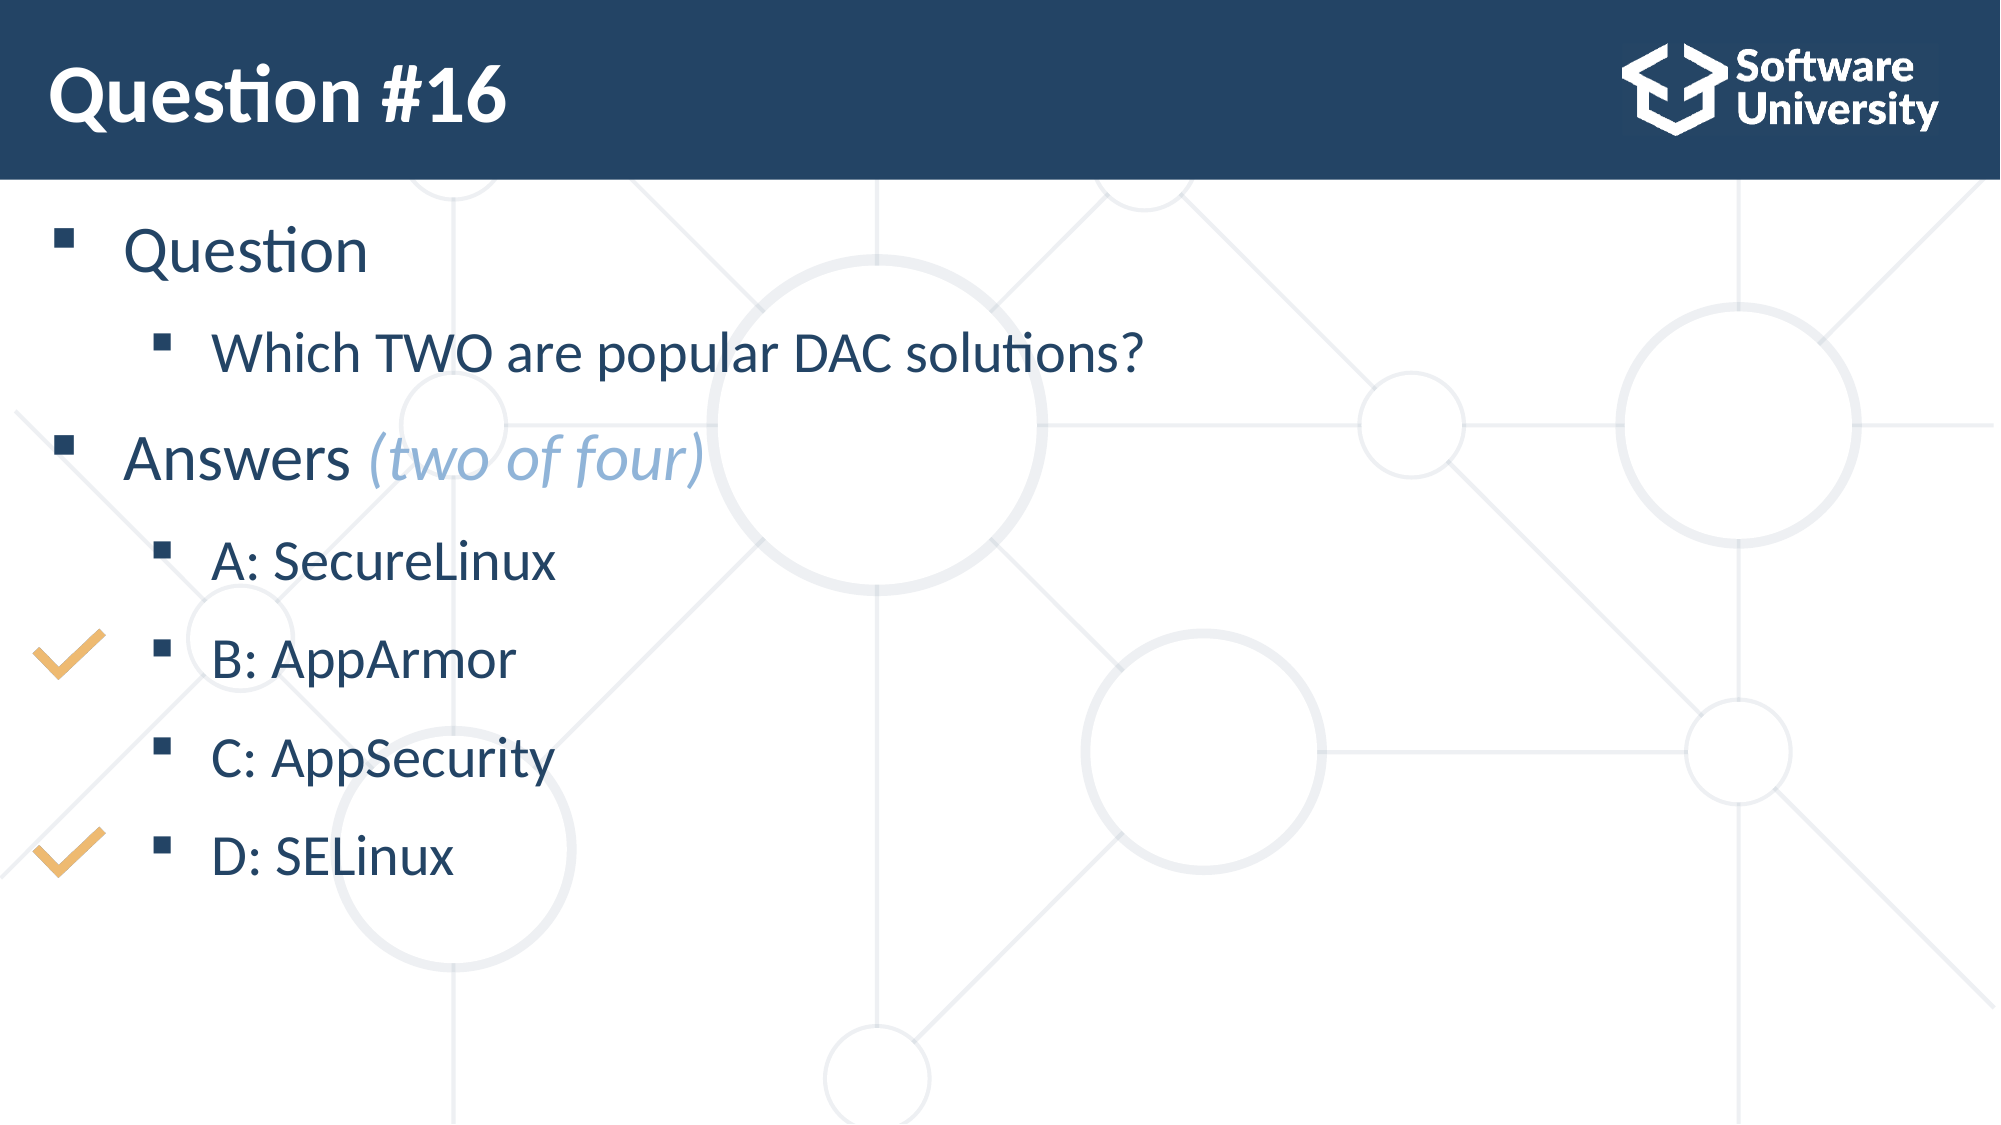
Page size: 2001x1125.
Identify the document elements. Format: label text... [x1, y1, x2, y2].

picture [30, 616, 107, 692]
picture [1622, 43, 1939, 136]
picture [30, 814, 107, 890]
title Question #16 [31, 16, 1591, 162]
list Question Which TWO are popular DAC solutions? Answers (two of four) A: SecureLinux B: AppArmor C: AppSecurity D: SELinux [31, 196, 1970, 1050]
